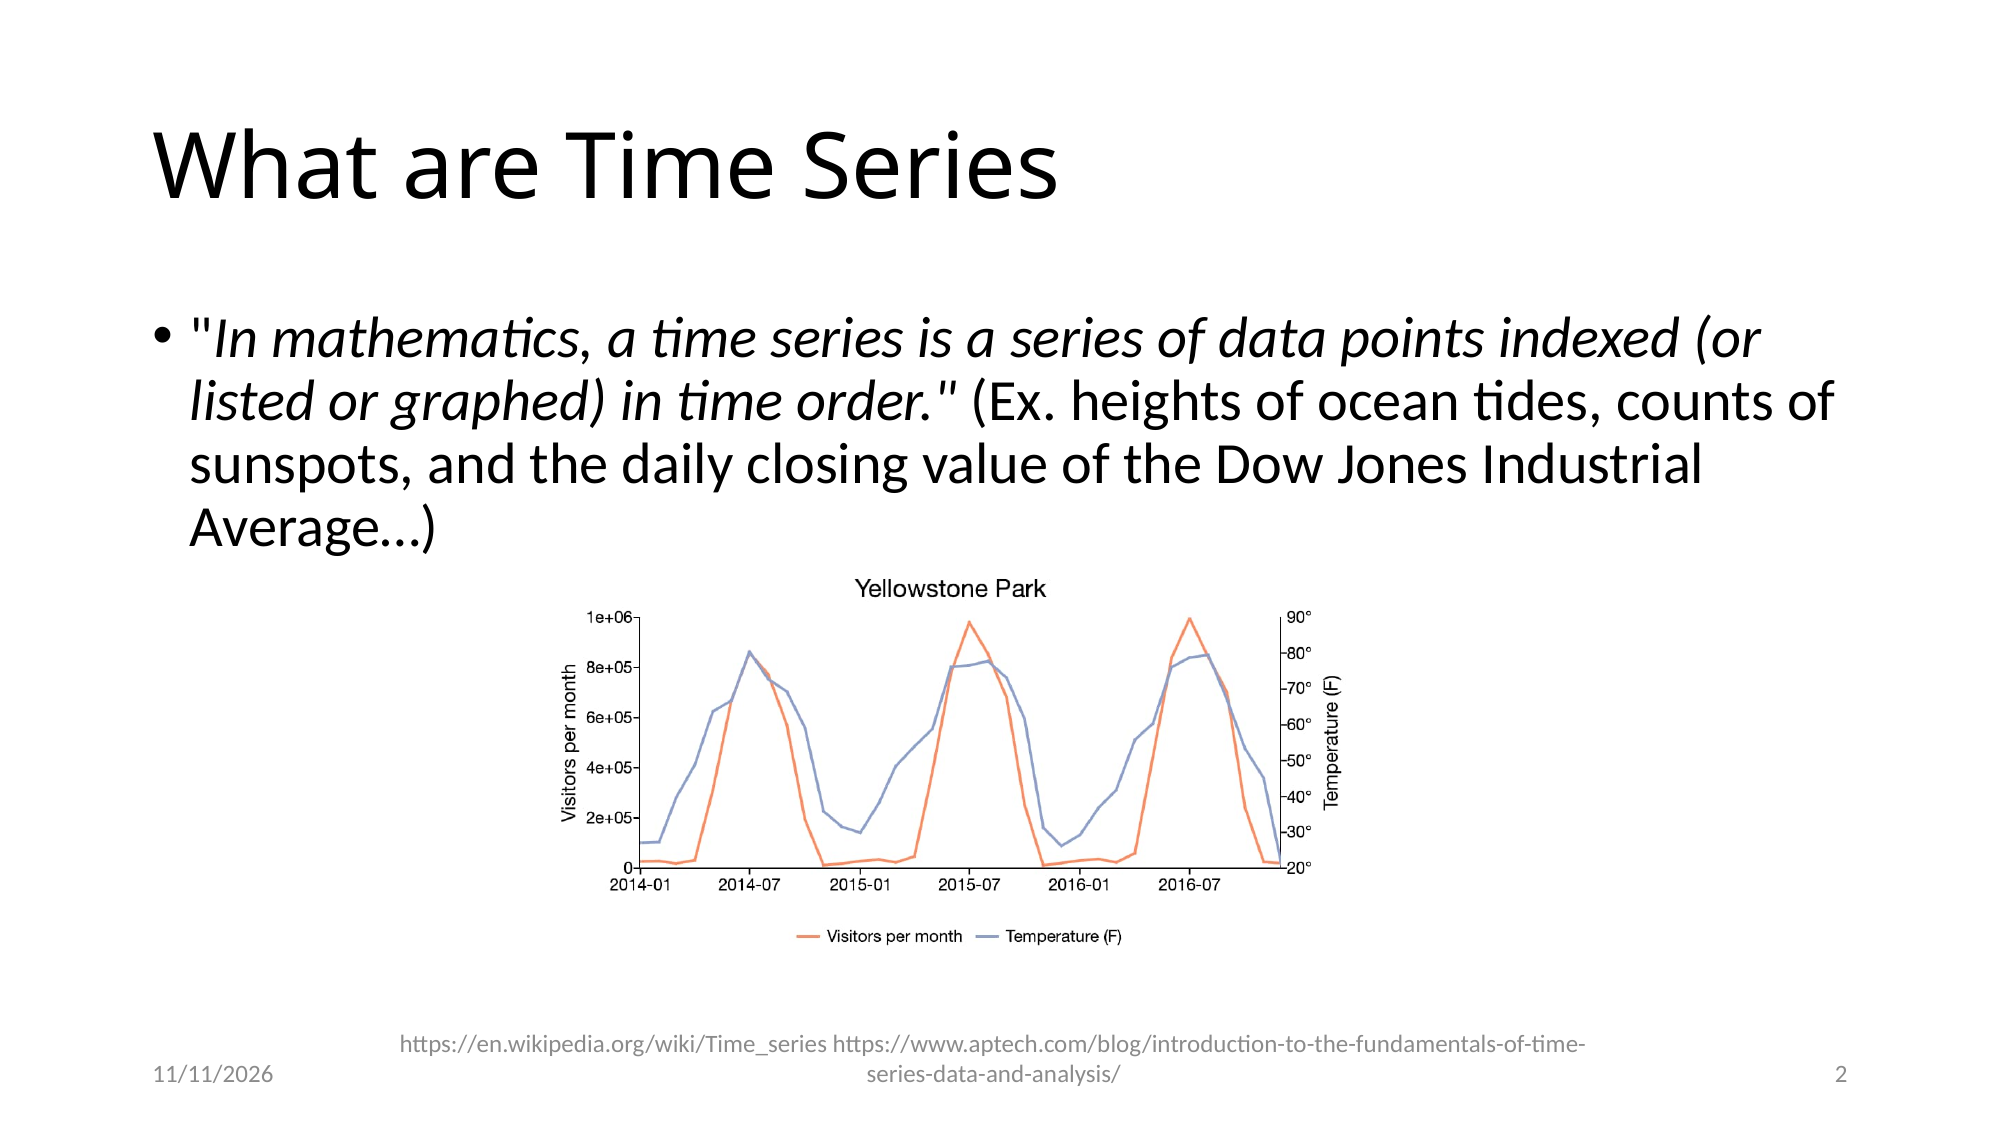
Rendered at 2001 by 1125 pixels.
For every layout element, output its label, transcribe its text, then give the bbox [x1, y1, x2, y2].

slide_number 2 [1412, 1042, 1863, 1103]
footer https://en.wikipedia.org/wiki/Time_series https://www.aptech.com/blog/introduction-to-the-fundamentals-of-time-series-data-and-analysis/ [351, 1042, 1412, 1103]
title What are Time Series [137, 59, 1863, 278]
list "In mathematics, a time series is a series of data points indexed (or listed or graphed) in time order." (Ex. heights of ocean tides, counts of sunspots, and the daily closing value of the Dow Jones Industrial Average…) [137, 299, 1863, 1014]
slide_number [137, 1042, 351, 1103]
picture [532, 562, 1368, 980]
